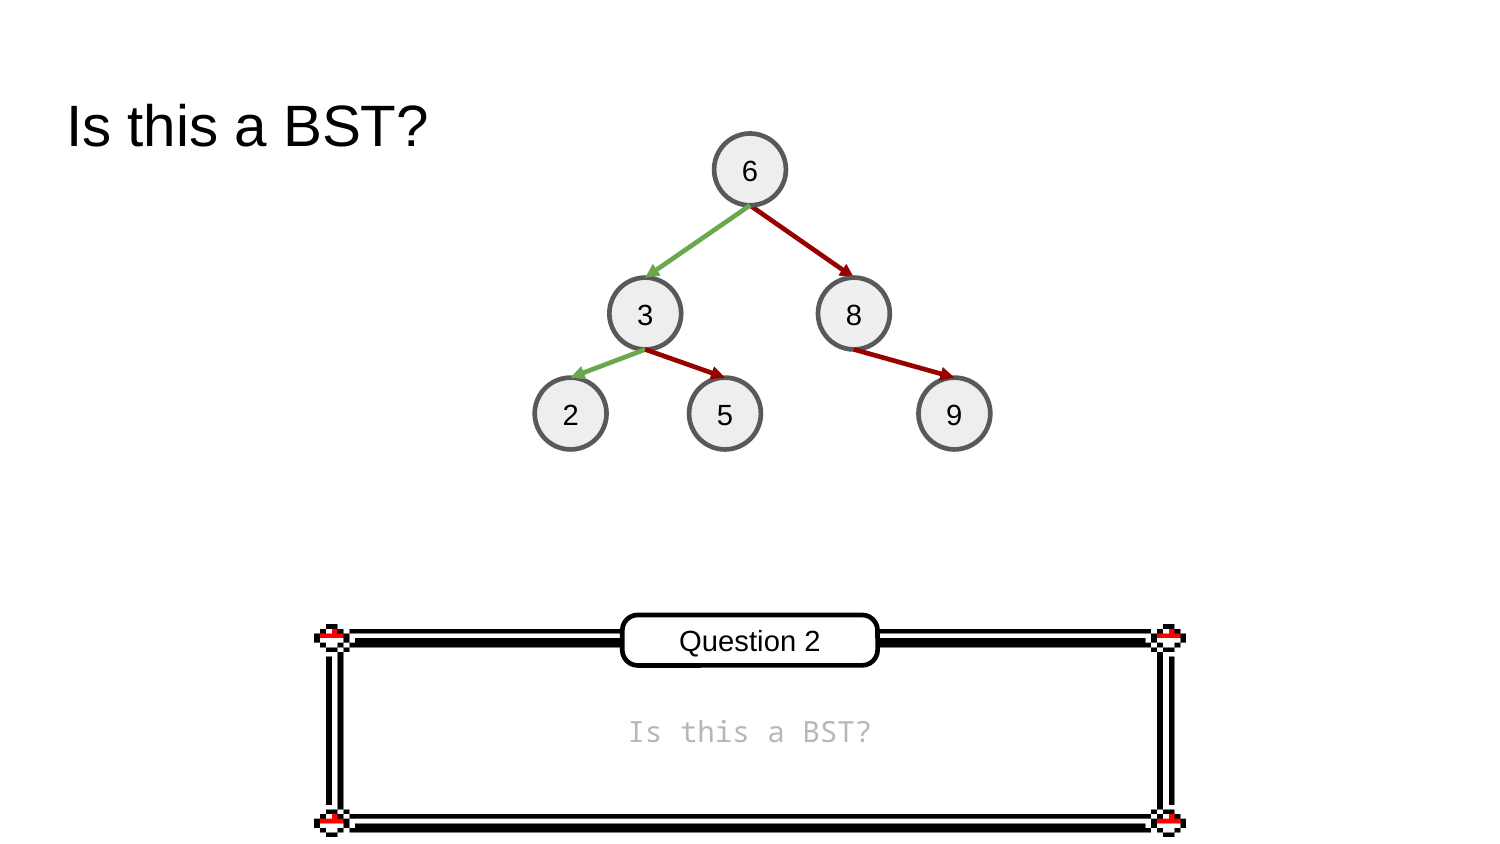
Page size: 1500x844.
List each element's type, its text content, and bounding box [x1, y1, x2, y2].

text_box 5 [689, 377, 761, 450]
text_box 9 [918, 378, 991, 450]
text_box 3 [609, 278, 682, 347]
text_box 8 [817, 277, 890, 350]
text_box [751, 205, 855, 278]
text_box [644, 349, 726, 378]
title Is this a BST? [51, 72, 1449, 167]
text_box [645, 205, 751, 278]
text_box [853, 349, 955, 378]
text_box 2 [534, 378, 607, 450]
text_box 6 [714, 167, 786, 203]
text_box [314, 614, 1186, 838]
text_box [570, 349, 642, 378]
